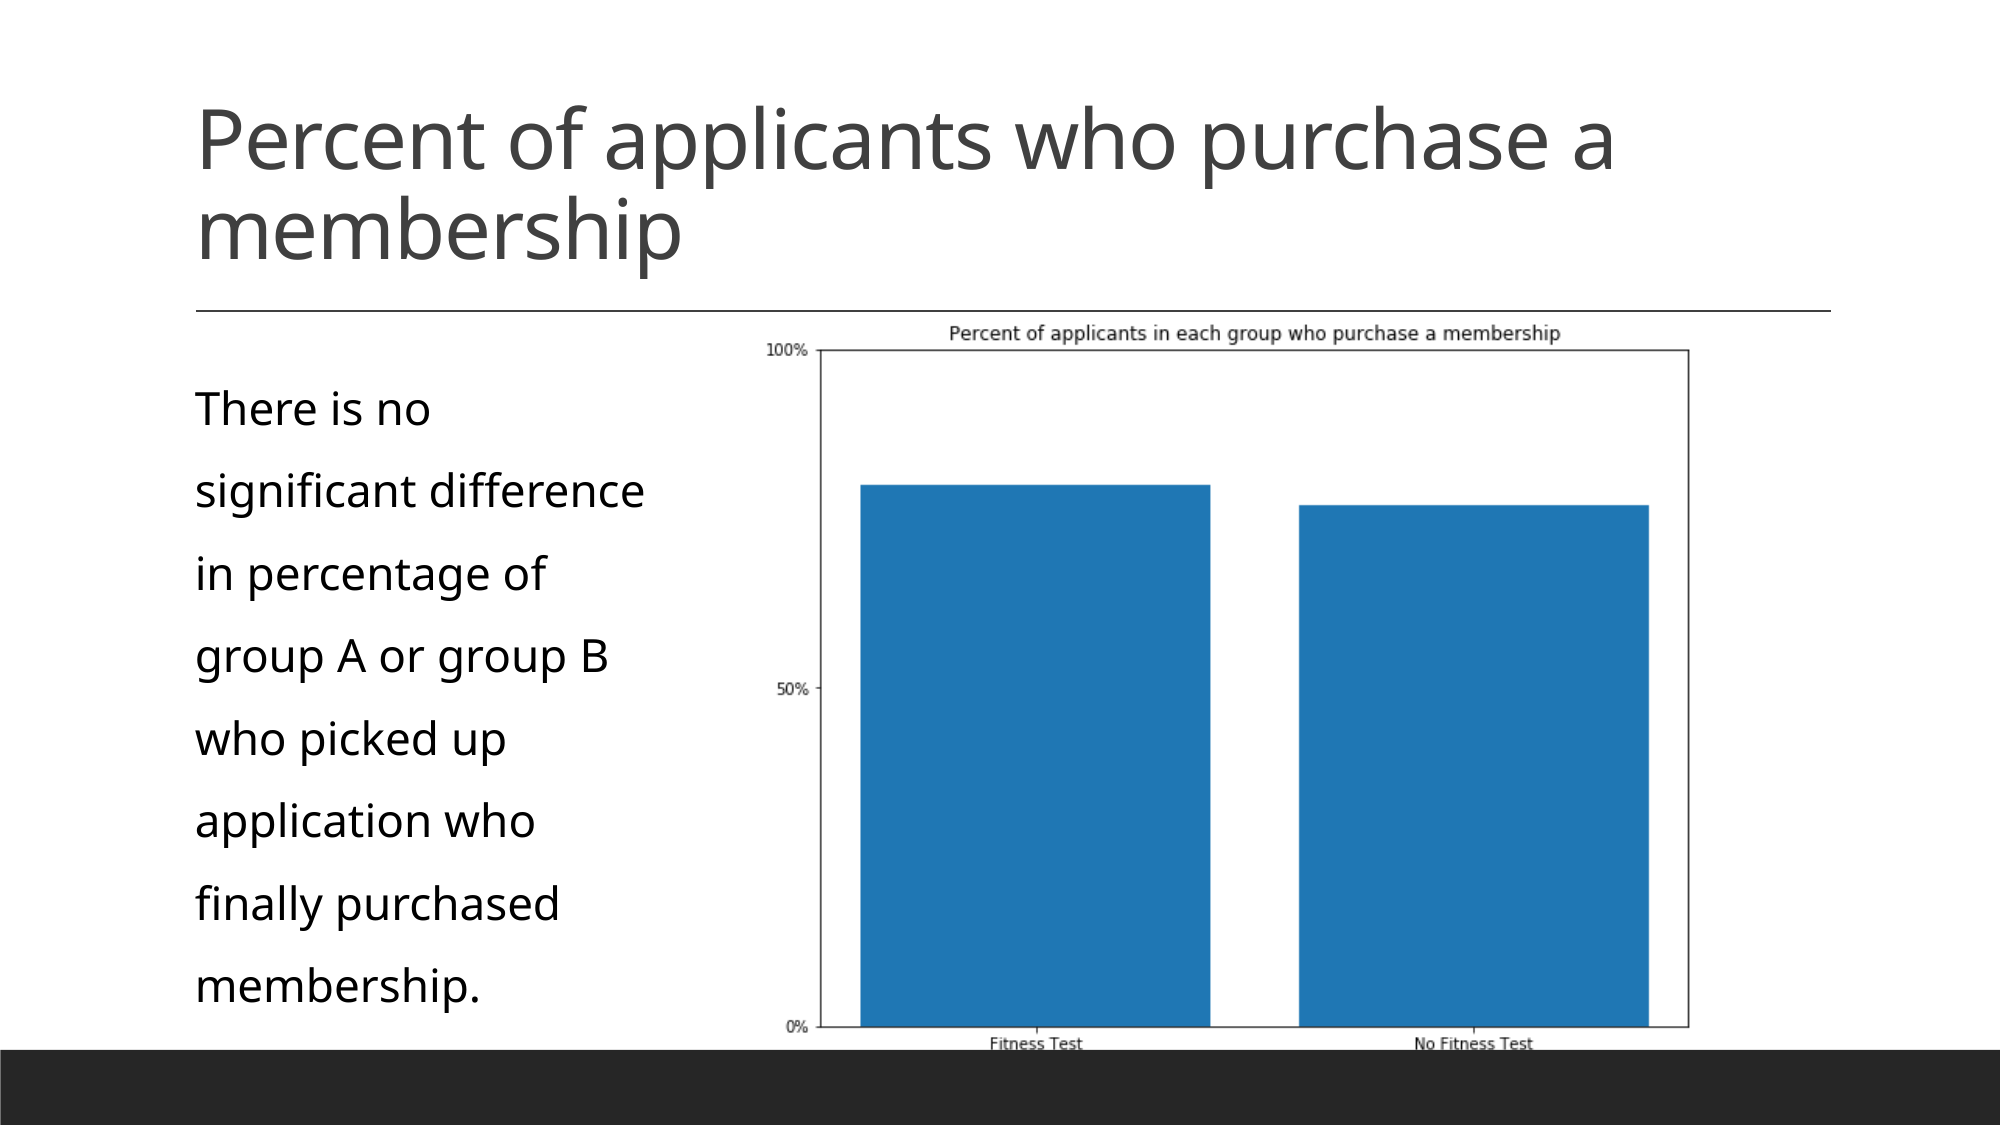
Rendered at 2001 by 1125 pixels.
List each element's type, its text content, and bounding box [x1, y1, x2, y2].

title Percent of applicants who purchase a membership [180, 47, 1830, 285]
text_box There is no significant difference in percentage of group A or group B who picked up application who finally purchased membership. [180, 344, 663, 1020]
picture [754, 314, 1700, 1065]
